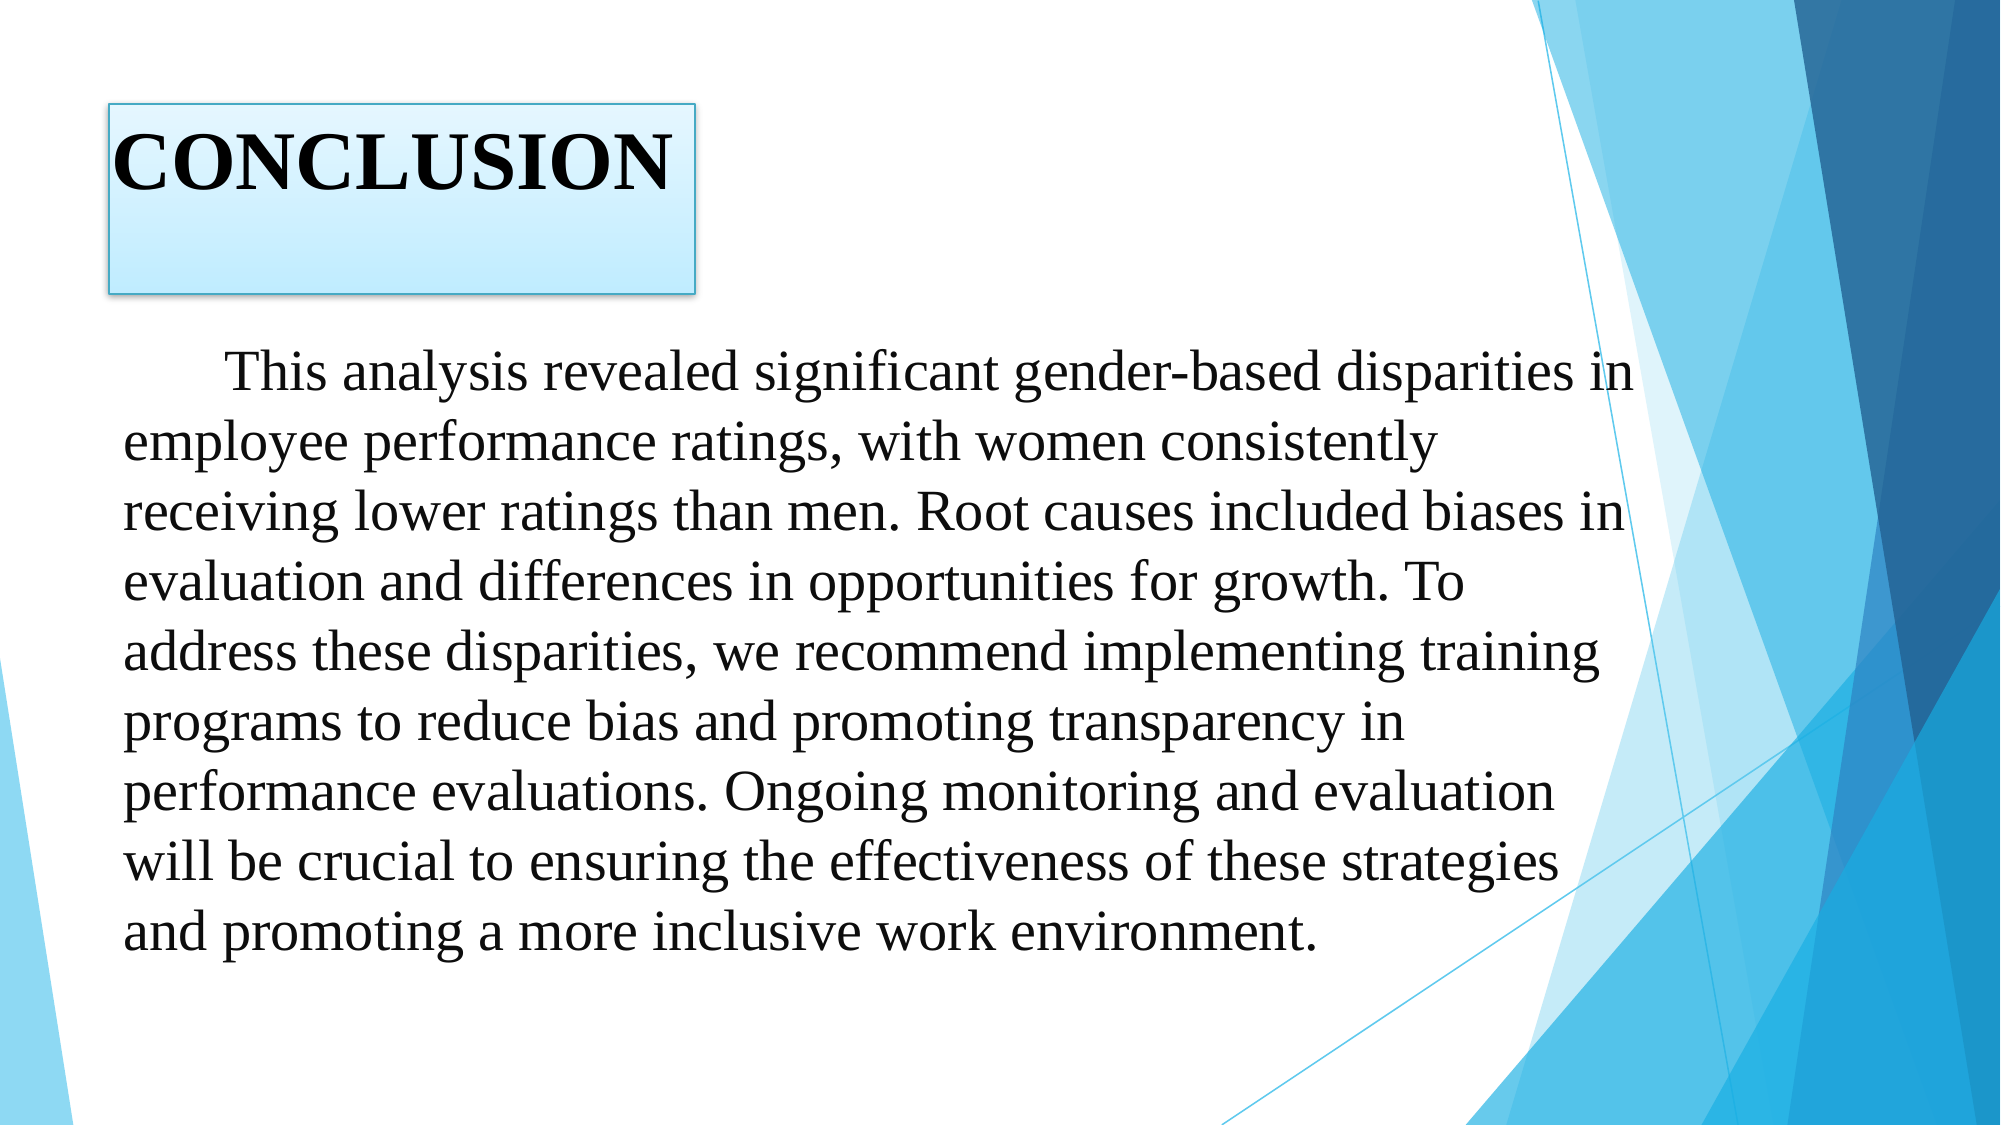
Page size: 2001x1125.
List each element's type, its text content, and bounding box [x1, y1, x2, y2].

text_box This analysis revealed significant gender-based disparities in employee performance ratings, with women consistently receiving lower ratings than men. Root causes included biases in evaluation and differences in opportunities for growth. To address these disparities, we recommend implementing training programs to reduce bias and promoting transparency in performance evaluations. Ongoing monitoring and evaluation will be crucial to ensuring the effectiveness of these strategies and promoting a more inclusive work environment. [121, 329, 1879, 962]
title CONCLUSION [108, 103, 696, 295]
